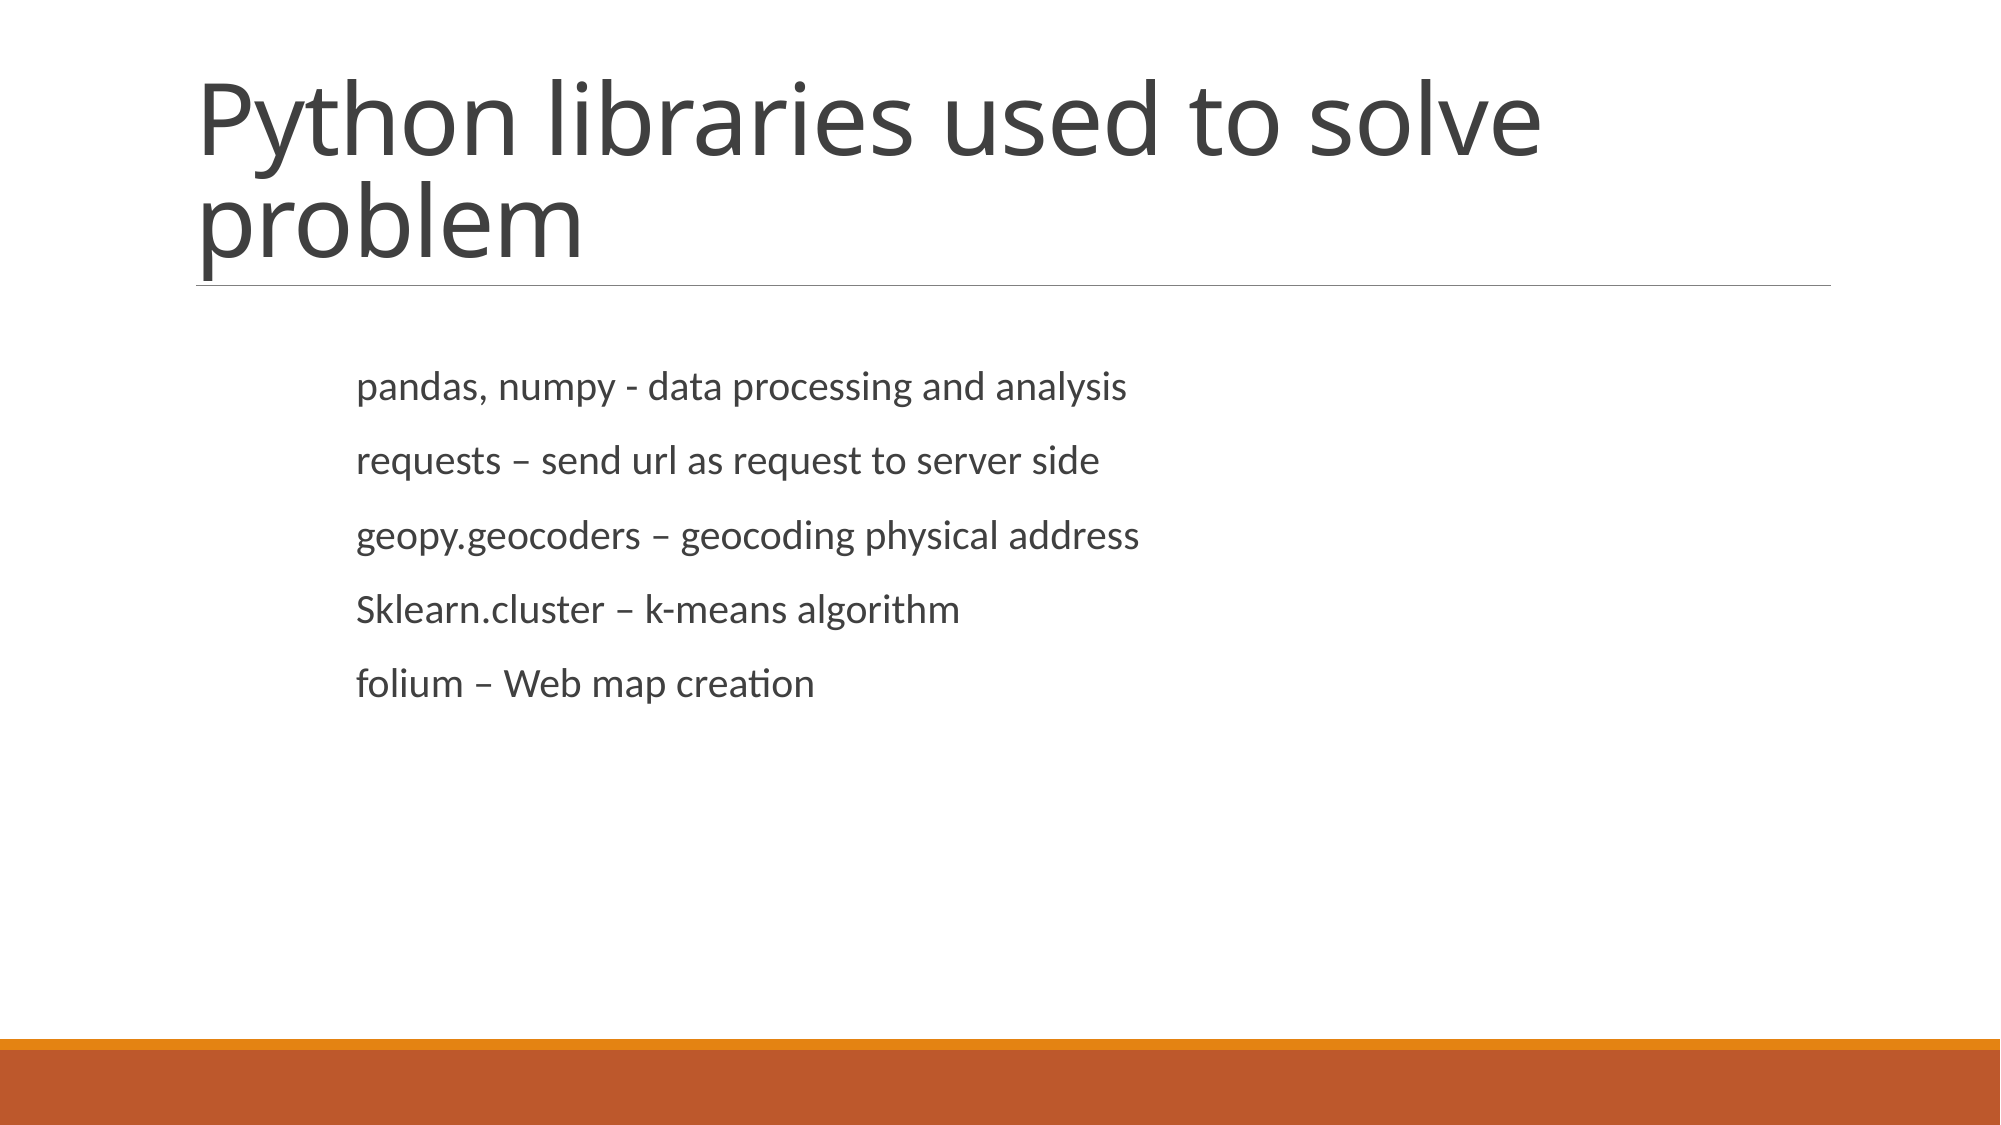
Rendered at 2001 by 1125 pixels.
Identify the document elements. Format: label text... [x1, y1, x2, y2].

title Python libraries used to solve problem [180, 47, 1830, 285]
list pandas, numpy - data processing and analysis requests – send url as request to server side geopy.geocoders – geocoding physical address Sklearn.cluster – k-means algorithm folium – Web map creation [340, 357, 1693, 918]
